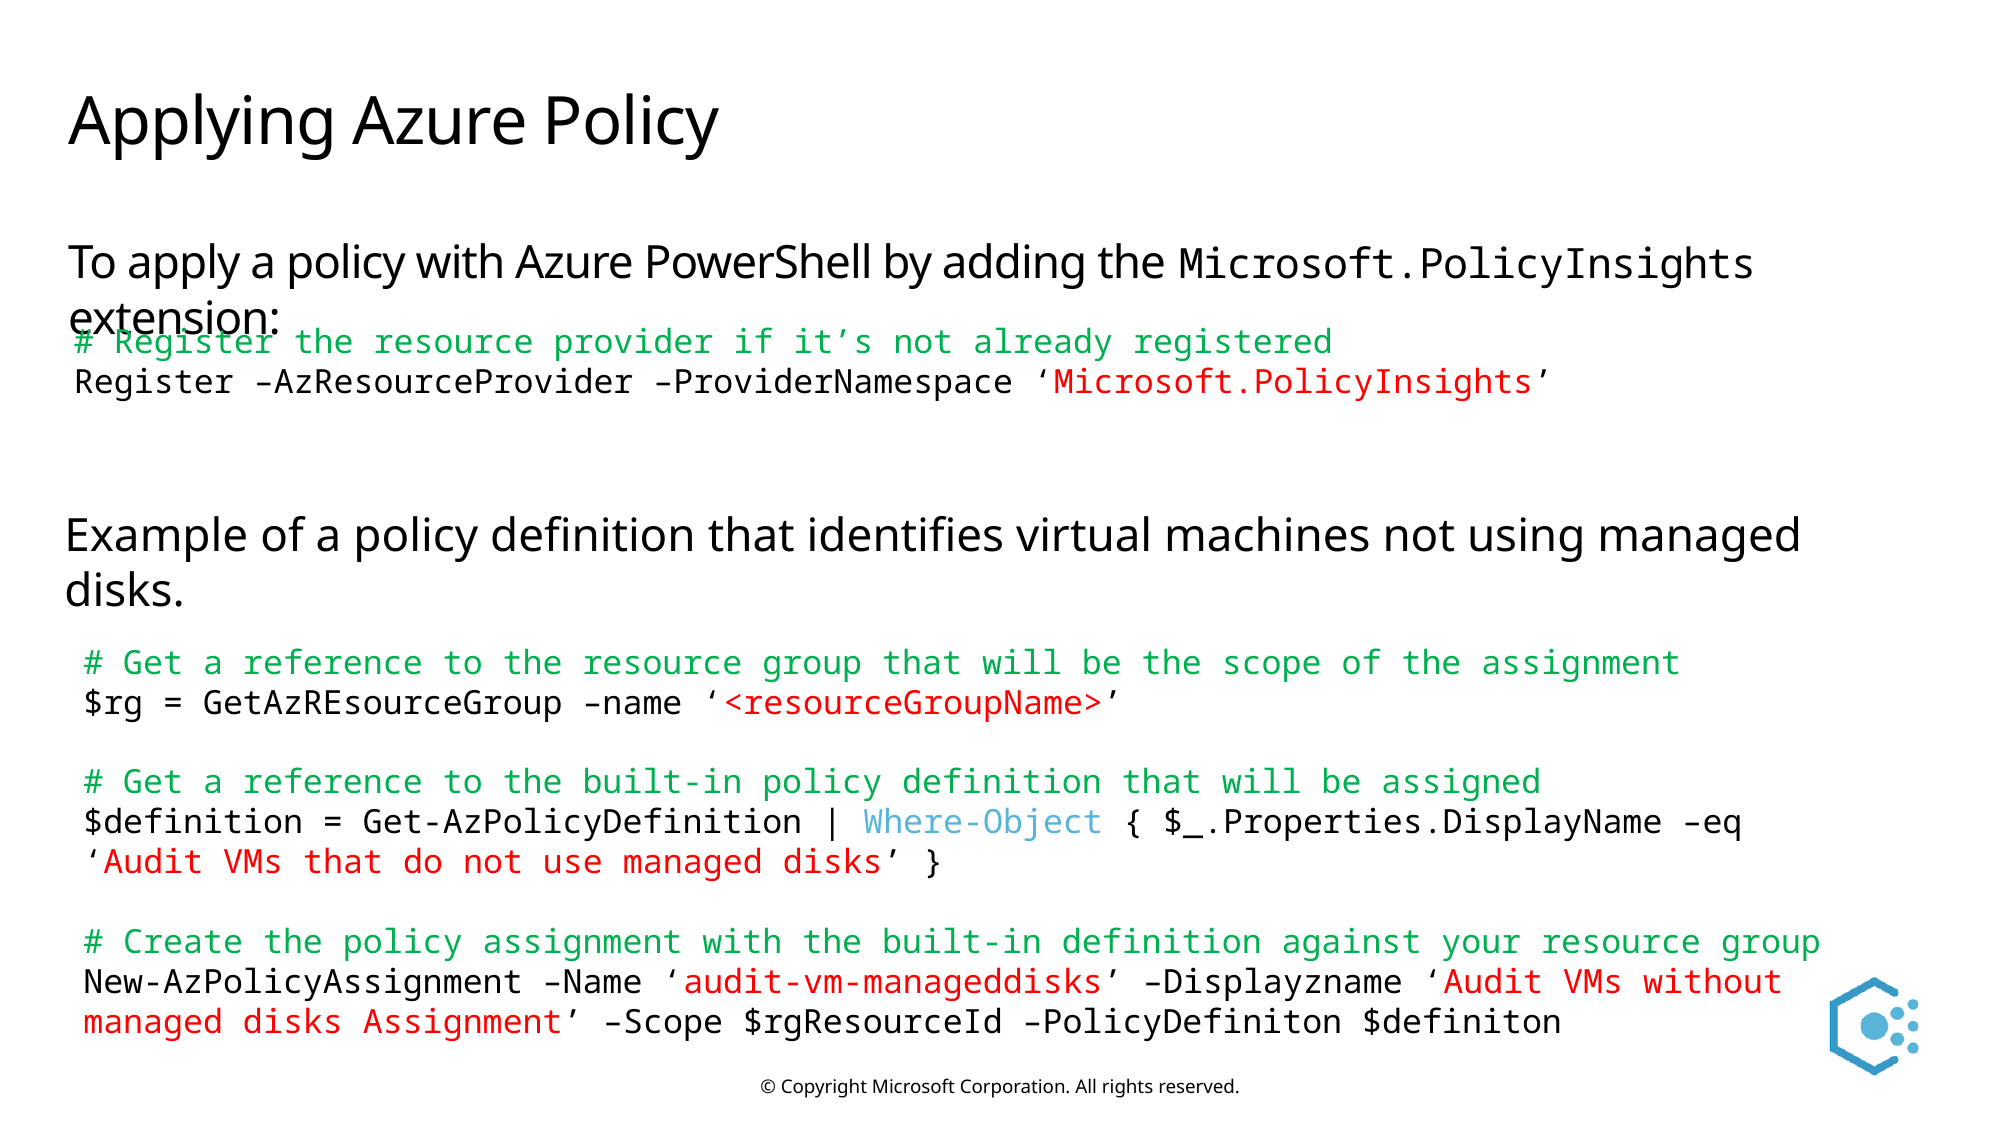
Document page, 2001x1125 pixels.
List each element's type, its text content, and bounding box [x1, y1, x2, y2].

text_box Example of a policy definition that identifies virtual machines not using managed disks. [49, 497, 1826, 623]
text_box # Register the resource provider if it’s not already registered Register –AzResourceProvider –ProviderNamespace ‘Microsoft.PolicyInsights’ [59, 312, 1630, 408]
picture [1810, 969, 1930, 1080]
list To apply a policy with Azure PowerShell by adding the Microsoft.PolicyInsights extension: [53, 222, 1920, 354]
text_box # Get a reference to the resource group that will be the scope of the assignment $rg = GetAzREsourceGroup –name ‘<resourceGroupName>’ # Get a reference to the built-in policy definition that will be assigned $definition = Get-AzPolicyDefinition | Where-Object { $_.Properties.DisplayName –eq ‘Audit VMs that do not use managed disks’ } # Create the policy assignment with the built-in definition against your resource group New-AzPolicyAssignment –Name ‘audit-vm-manageddisks’ –Displayzname ‘Audit VMs without managed disks Assignment’ –Scope $rgResourceId –PolicyDefiniton $definiton [68, 633, 1883, 1048]
title Applying Azure Policy [68, 72, 1930, 184]
